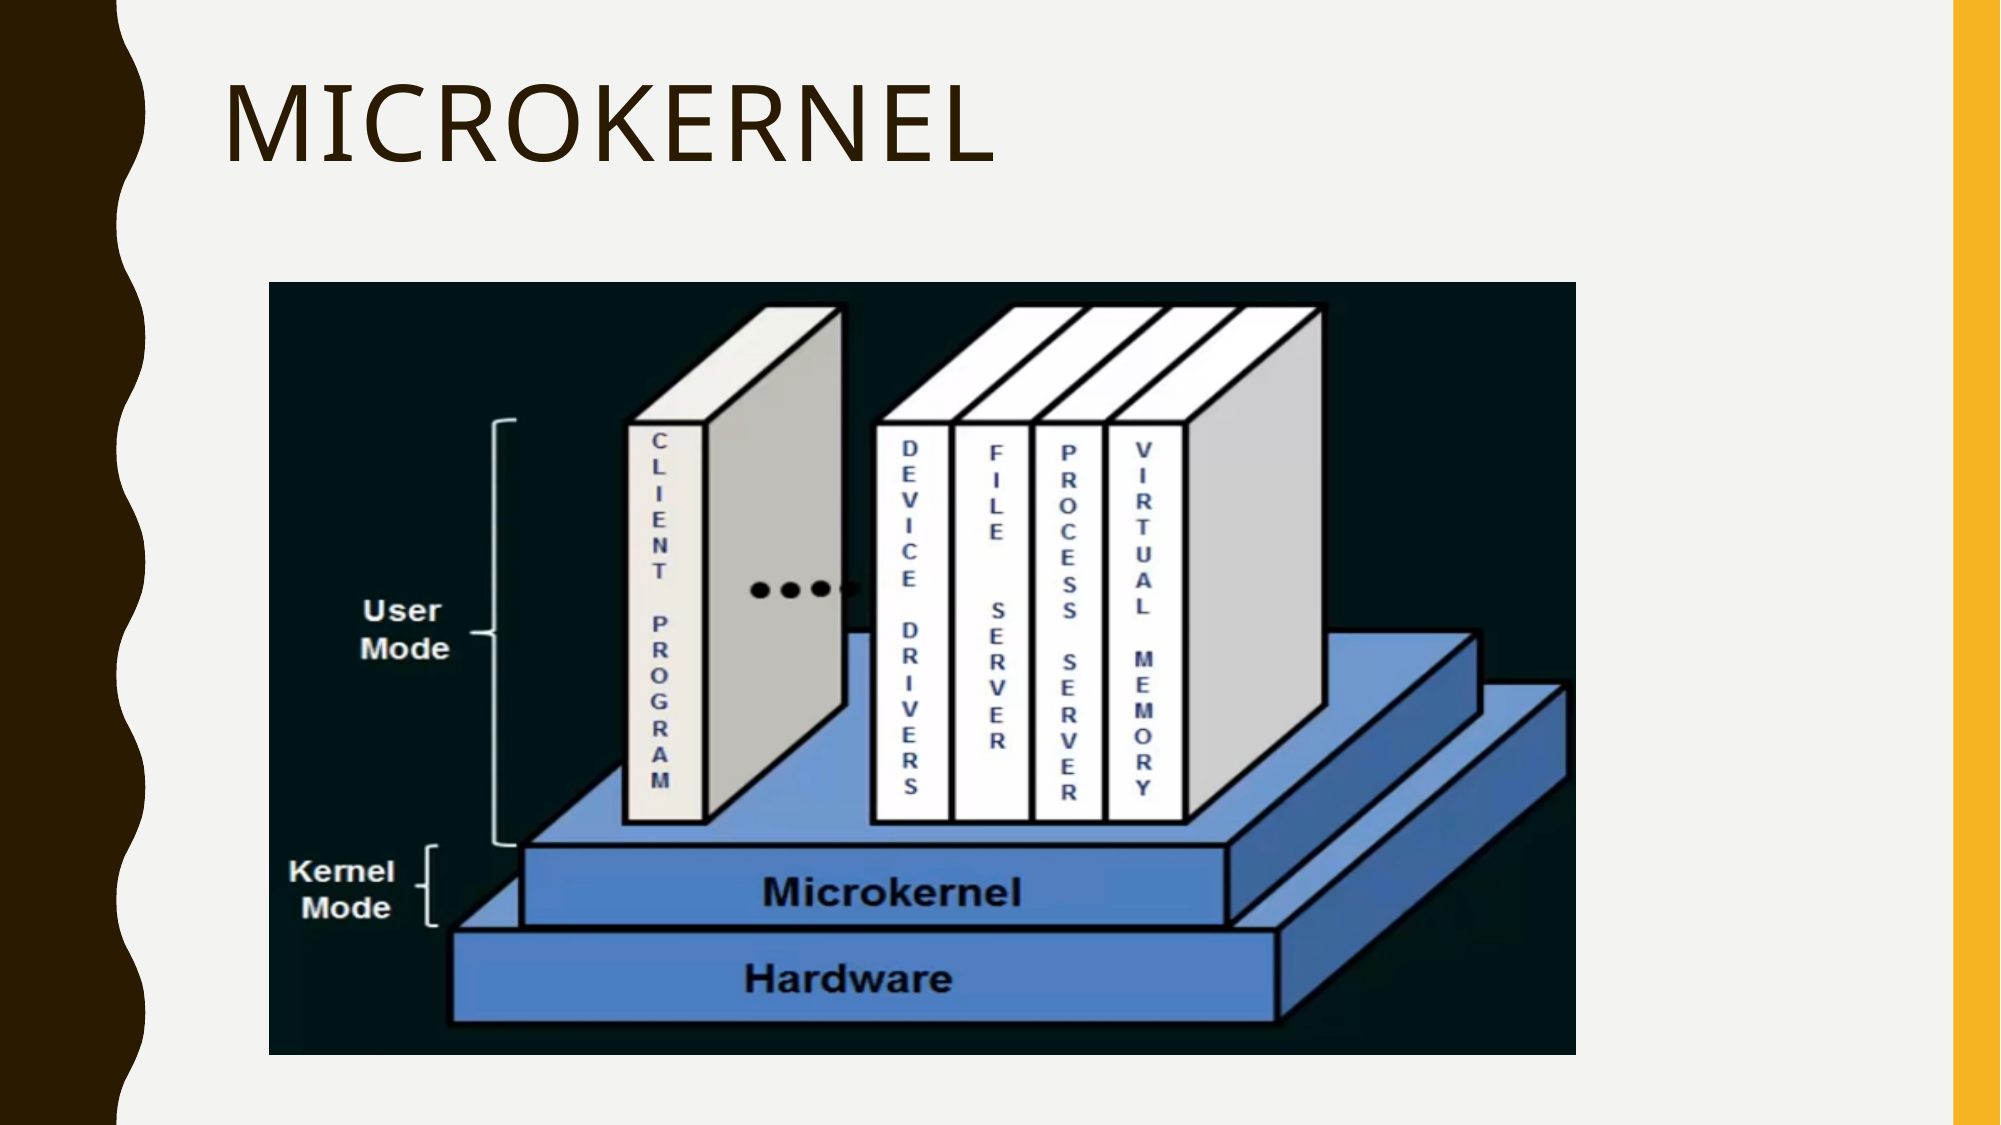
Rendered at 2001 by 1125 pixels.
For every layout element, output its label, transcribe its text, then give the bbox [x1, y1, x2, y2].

title Microkernel [205, 62, 1875, 308]
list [269, 282, 1576, 1055]
